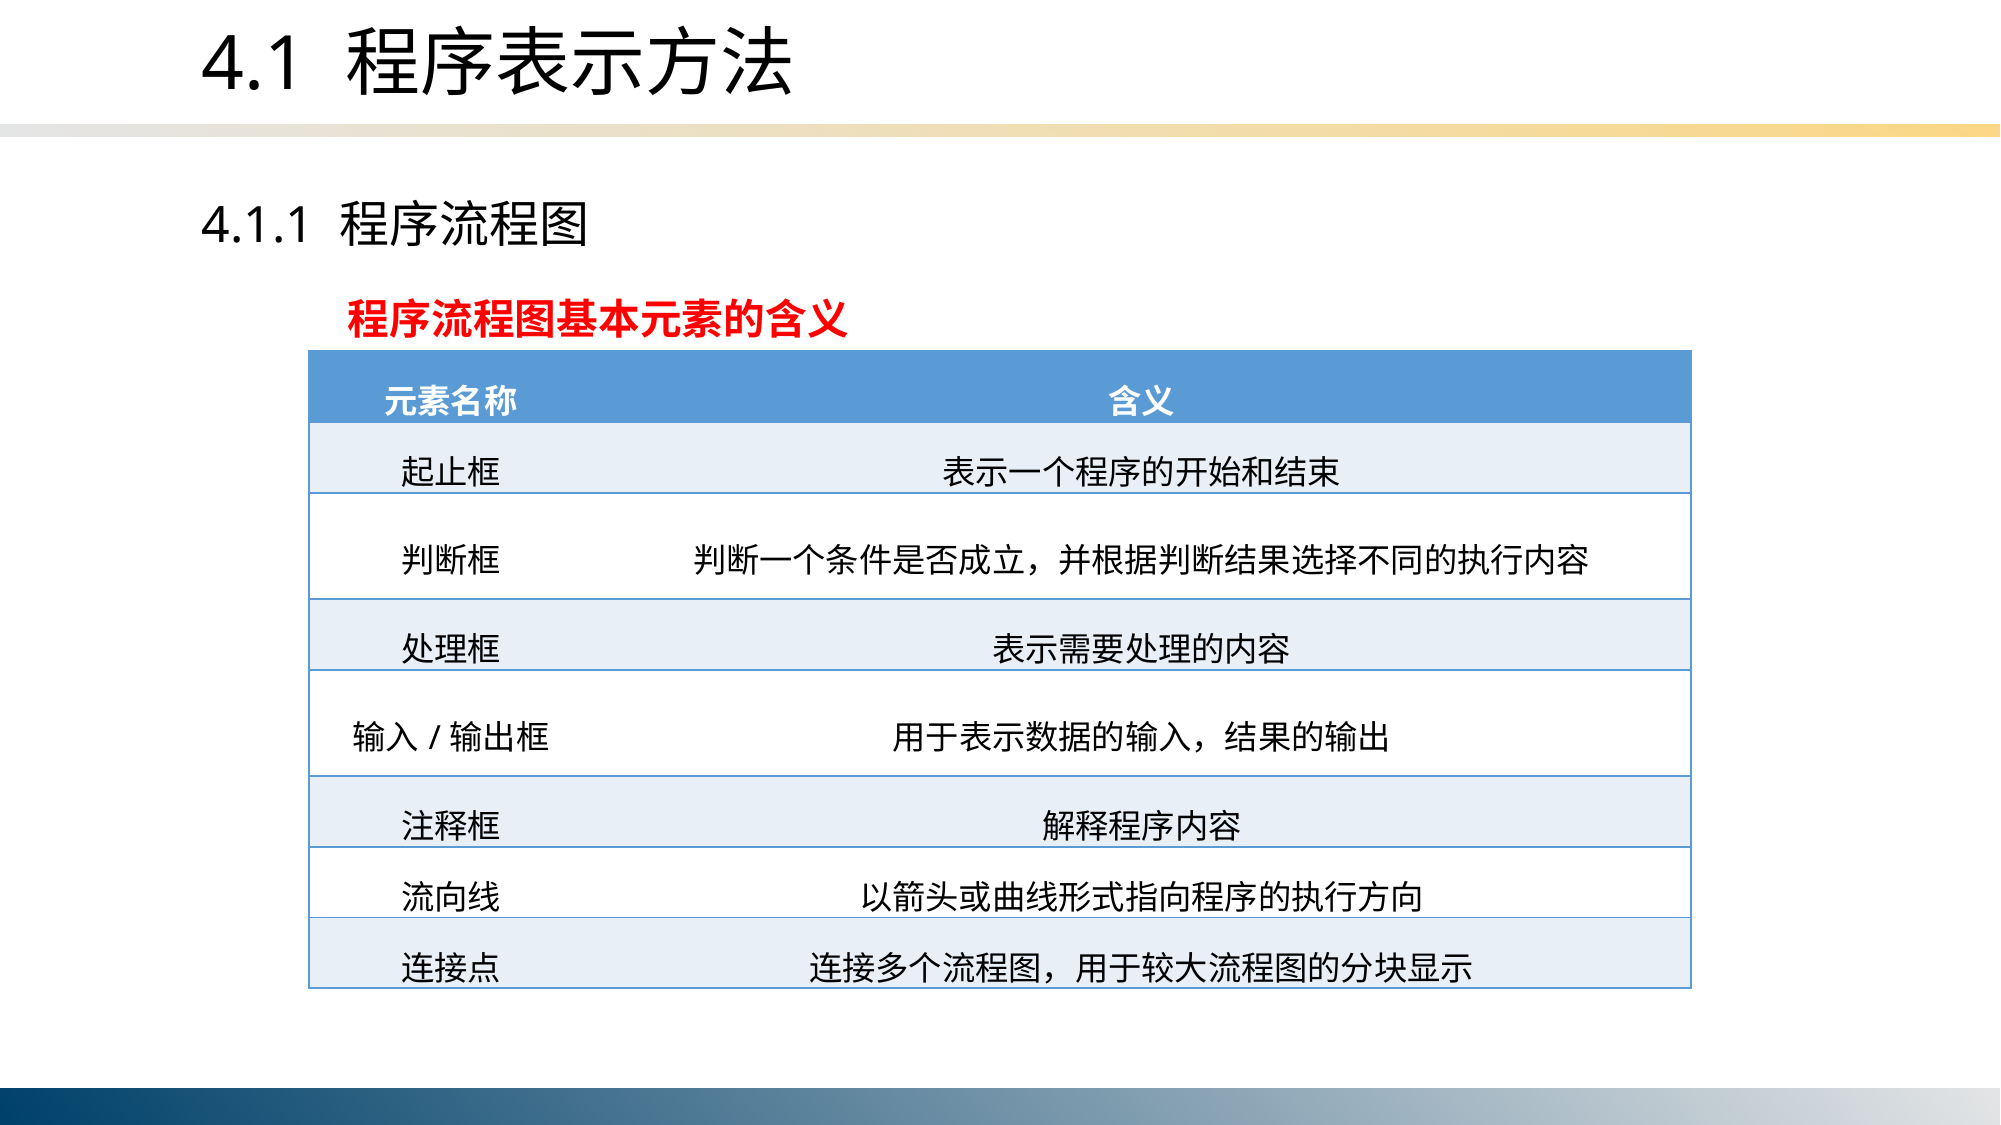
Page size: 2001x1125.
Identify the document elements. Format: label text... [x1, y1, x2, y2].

table_cell 表示需要处理的内容 [593, 600, 1690, 669]
table_header 含义 [593, 352, 1690, 421]
table_header 元素名称 [310, 352, 593, 421]
table_cell 表示一个程序的开始和结束 [593, 423, 1690, 492]
table_cell 用于表示数据的输入，结果的输出 [593, 671, 1690, 775]
table_cell 连接多个流程图，用于较大流程图的分块显示 [593, 918, 1690, 987]
table_cell 处理框 [310, 600, 593, 669]
table_cell 输入/输出框 [310, 671, 593, 775]
text_box 程序流程图基本元素的含义 [258, 260, 1742, 350]
table_cell 判断框 [310, 494, 593, 598]
table_cell 起止框 [310, 423, 593, 492]
text_box 4.1.1 程序流程图 [186, 184, 610, 260]
table_cell 以箭头或曲线形式指向程序的执行方向 [593, 848, 1690, 917]
table_cell 判断一个条件是否成立，并根据判断结果选择不同的执行内容 [593, 494, 1690, 598]
table_cell 流向线 [310, 848, 593, 917]
table_cell 连接点 [310, 918, 593, 987]
table_cell 解释程序内容 [593, 777, 1690, 846]
table_cell 注释框 [310, 777, 593, 846]
text_box 4.1 程序表示方法 [186, 7, 1106, 113]
